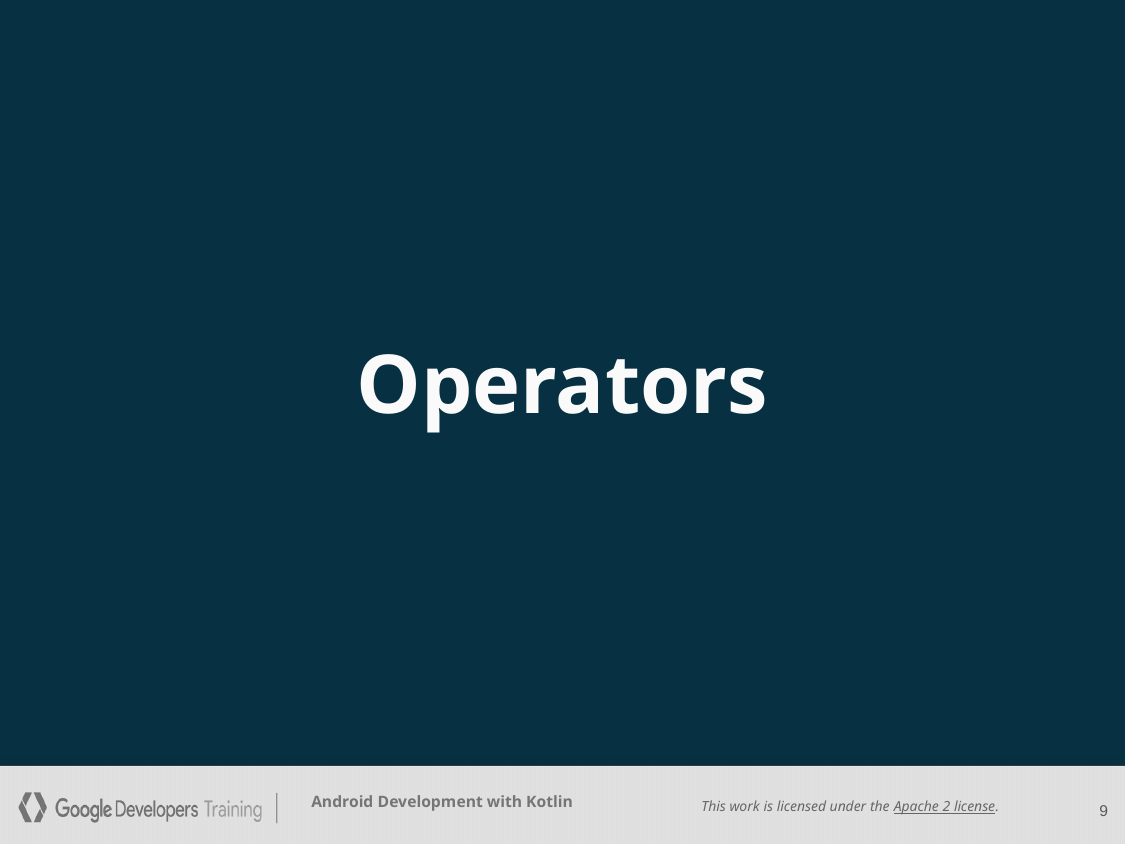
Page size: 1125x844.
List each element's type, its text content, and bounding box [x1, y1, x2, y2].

picture [0, 0, 1125, 844]
slide_number 9 [1051, 777, 1120, 842]
title Operators [38, 0, 1087, 762]
